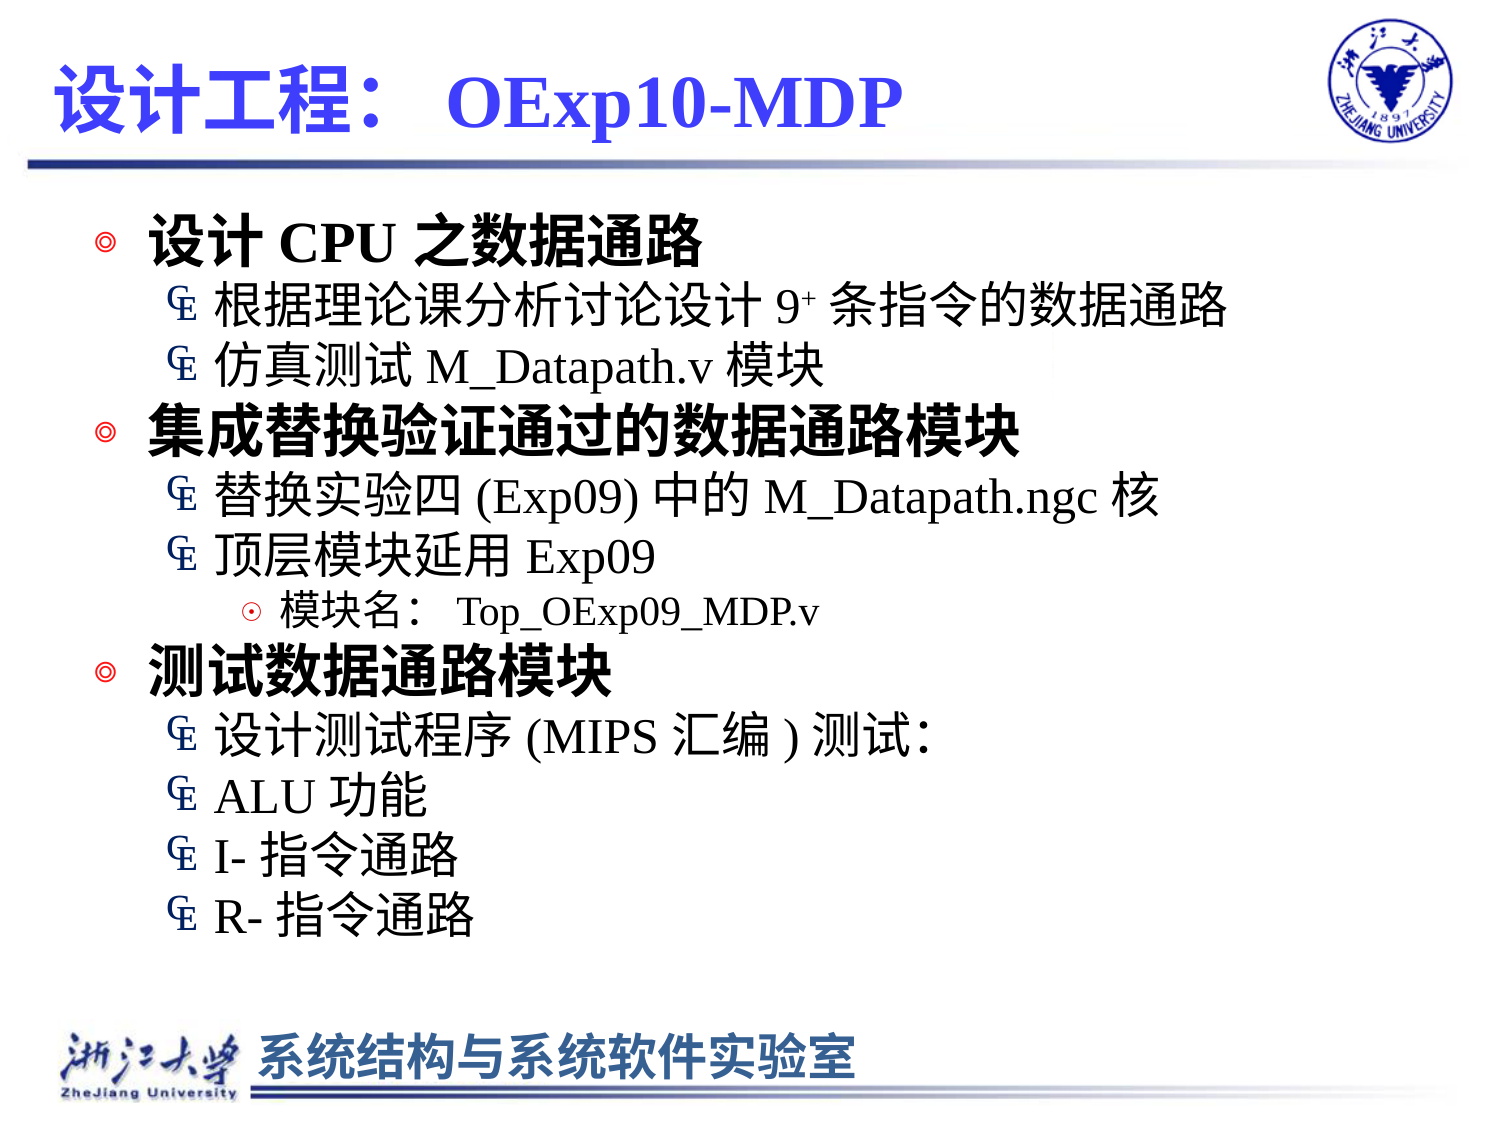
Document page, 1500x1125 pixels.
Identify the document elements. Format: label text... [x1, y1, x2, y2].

title 设计工程：OExp10-MDP [37, 19, 1188, 176]
list 设计CPU之数据通路 根据理论课分析讨论设计9+条指令的数据通路 仿真测试M_Datapath.v模块 集成替换验证通过的数据通路模块 替换实验四(Exp09)中的M_Datapath.ngc核 顶层模块延用Exp09 模块名：Top_OExp09_MDP.v 测试数据通路模块 设计测试程序(MIPS汇编)测试： ALU功能 I-指令通路 R-指令通路 [76, 196, 1427, 1012]
picture [7, 0, 1493, 1125]
